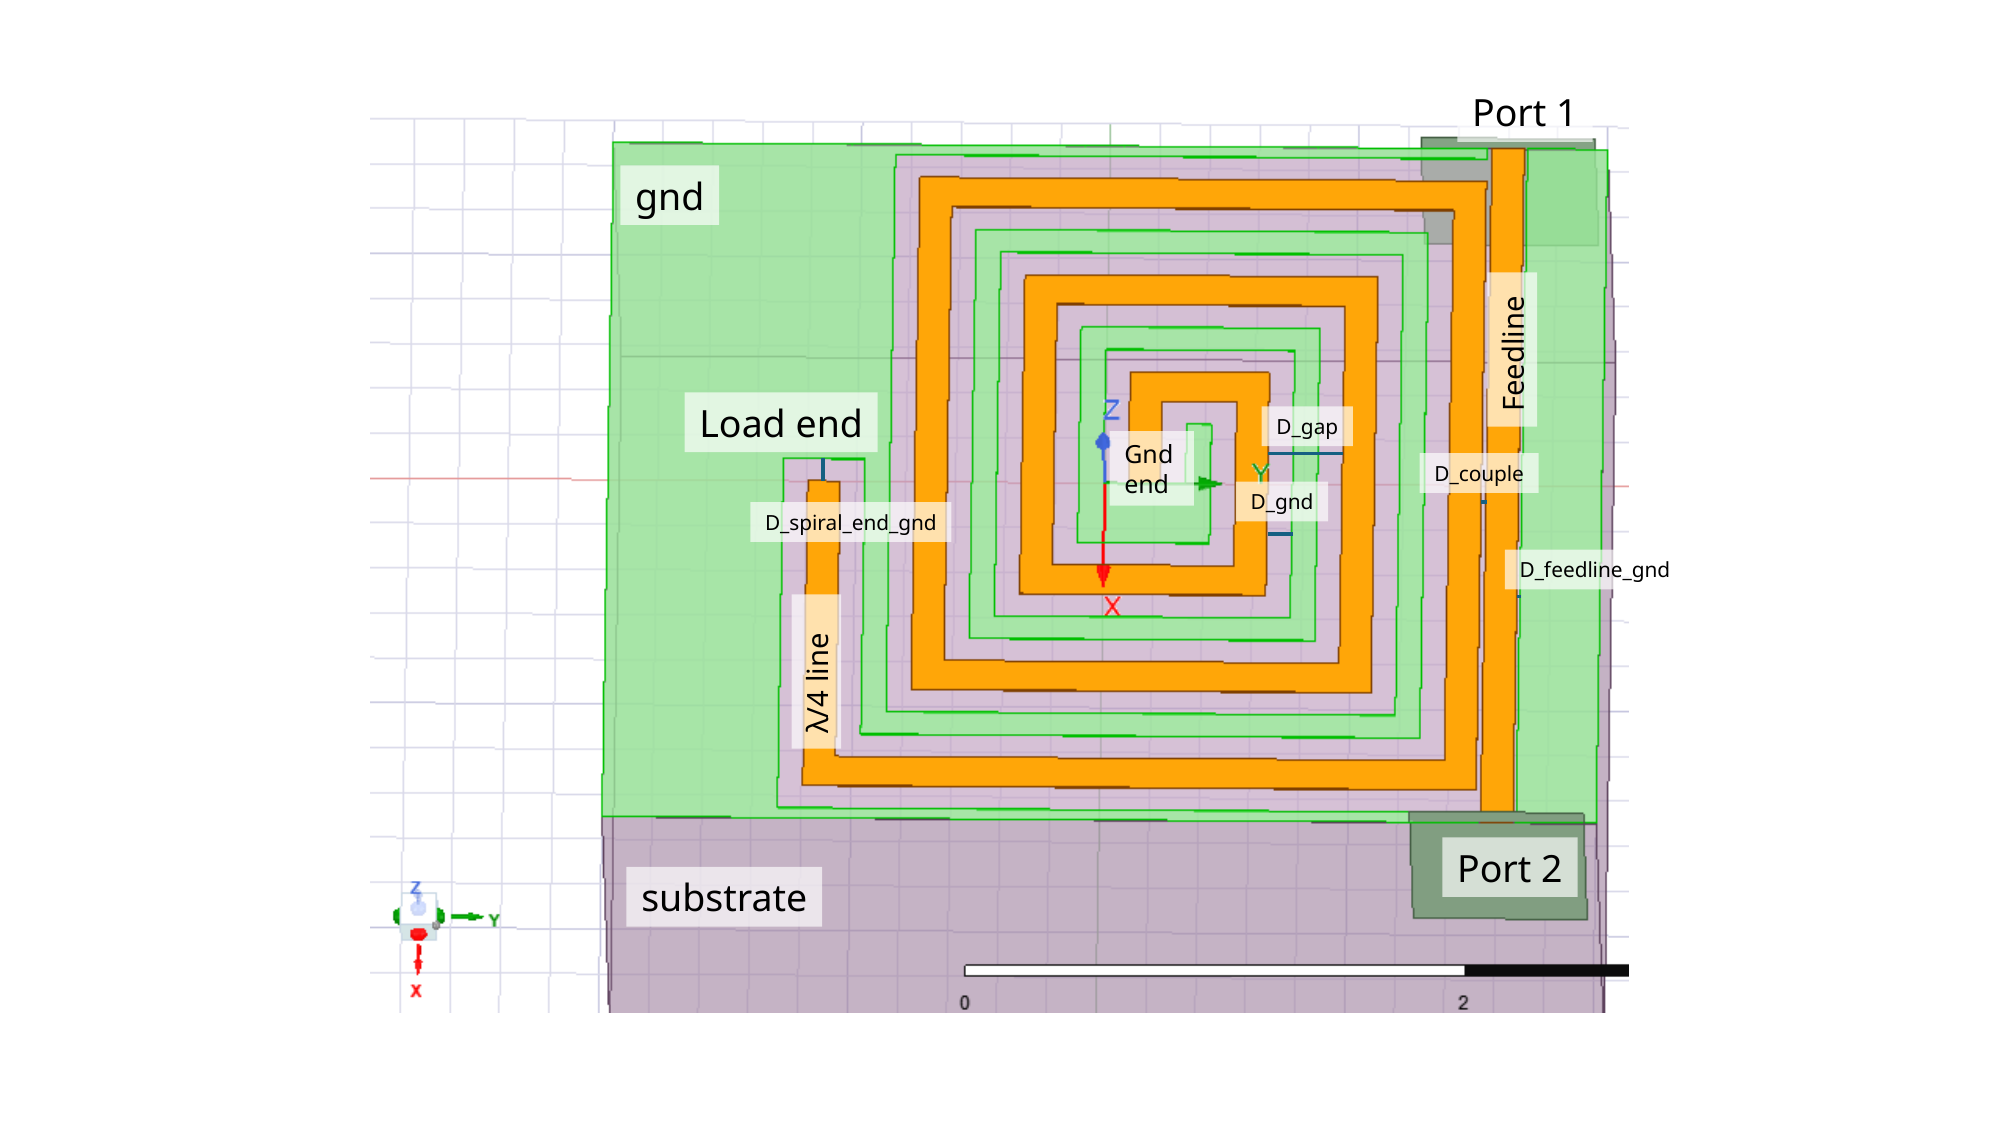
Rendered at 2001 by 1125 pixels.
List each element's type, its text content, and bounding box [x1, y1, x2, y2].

picture [370, 111, 1630, 1013]
text_box Port 1 [1457, 82, 1593, 111]
text_box D_feedline_gnd [1630, 549, 1685, 590]
